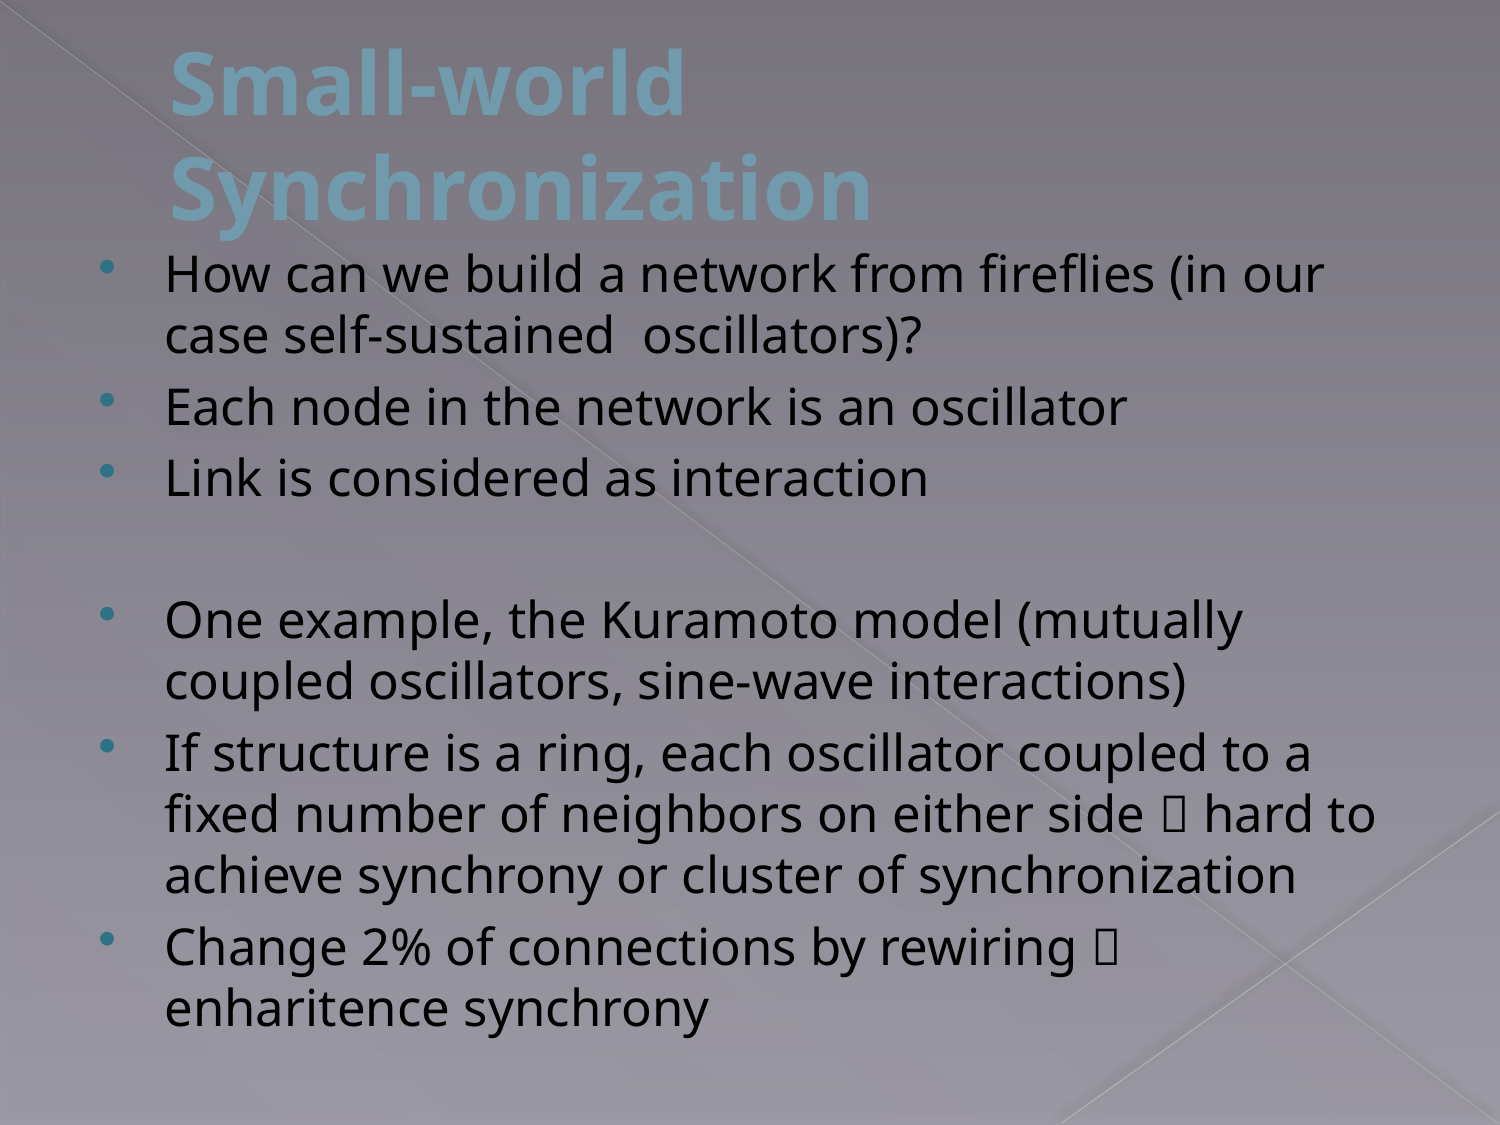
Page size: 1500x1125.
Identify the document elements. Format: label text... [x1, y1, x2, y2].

list How can we build a network from fireflies (in our case self-sustained oscillators)? Each node in the network is an oscillator Link is considered as interaction One example, the Kuramoto model (mutually coupled oscillators, sine-wave interactions) If structure is a ring, each oscillator coupled to a fixed number of neighbors on either side  hard to achieve synchrony or cluster of synchronization Change 2% of connections by rewiring  enharitence synchrony [75, 234, 1425, 1059]
title Small-world Synchronization [75, 43, 1425, 223]
